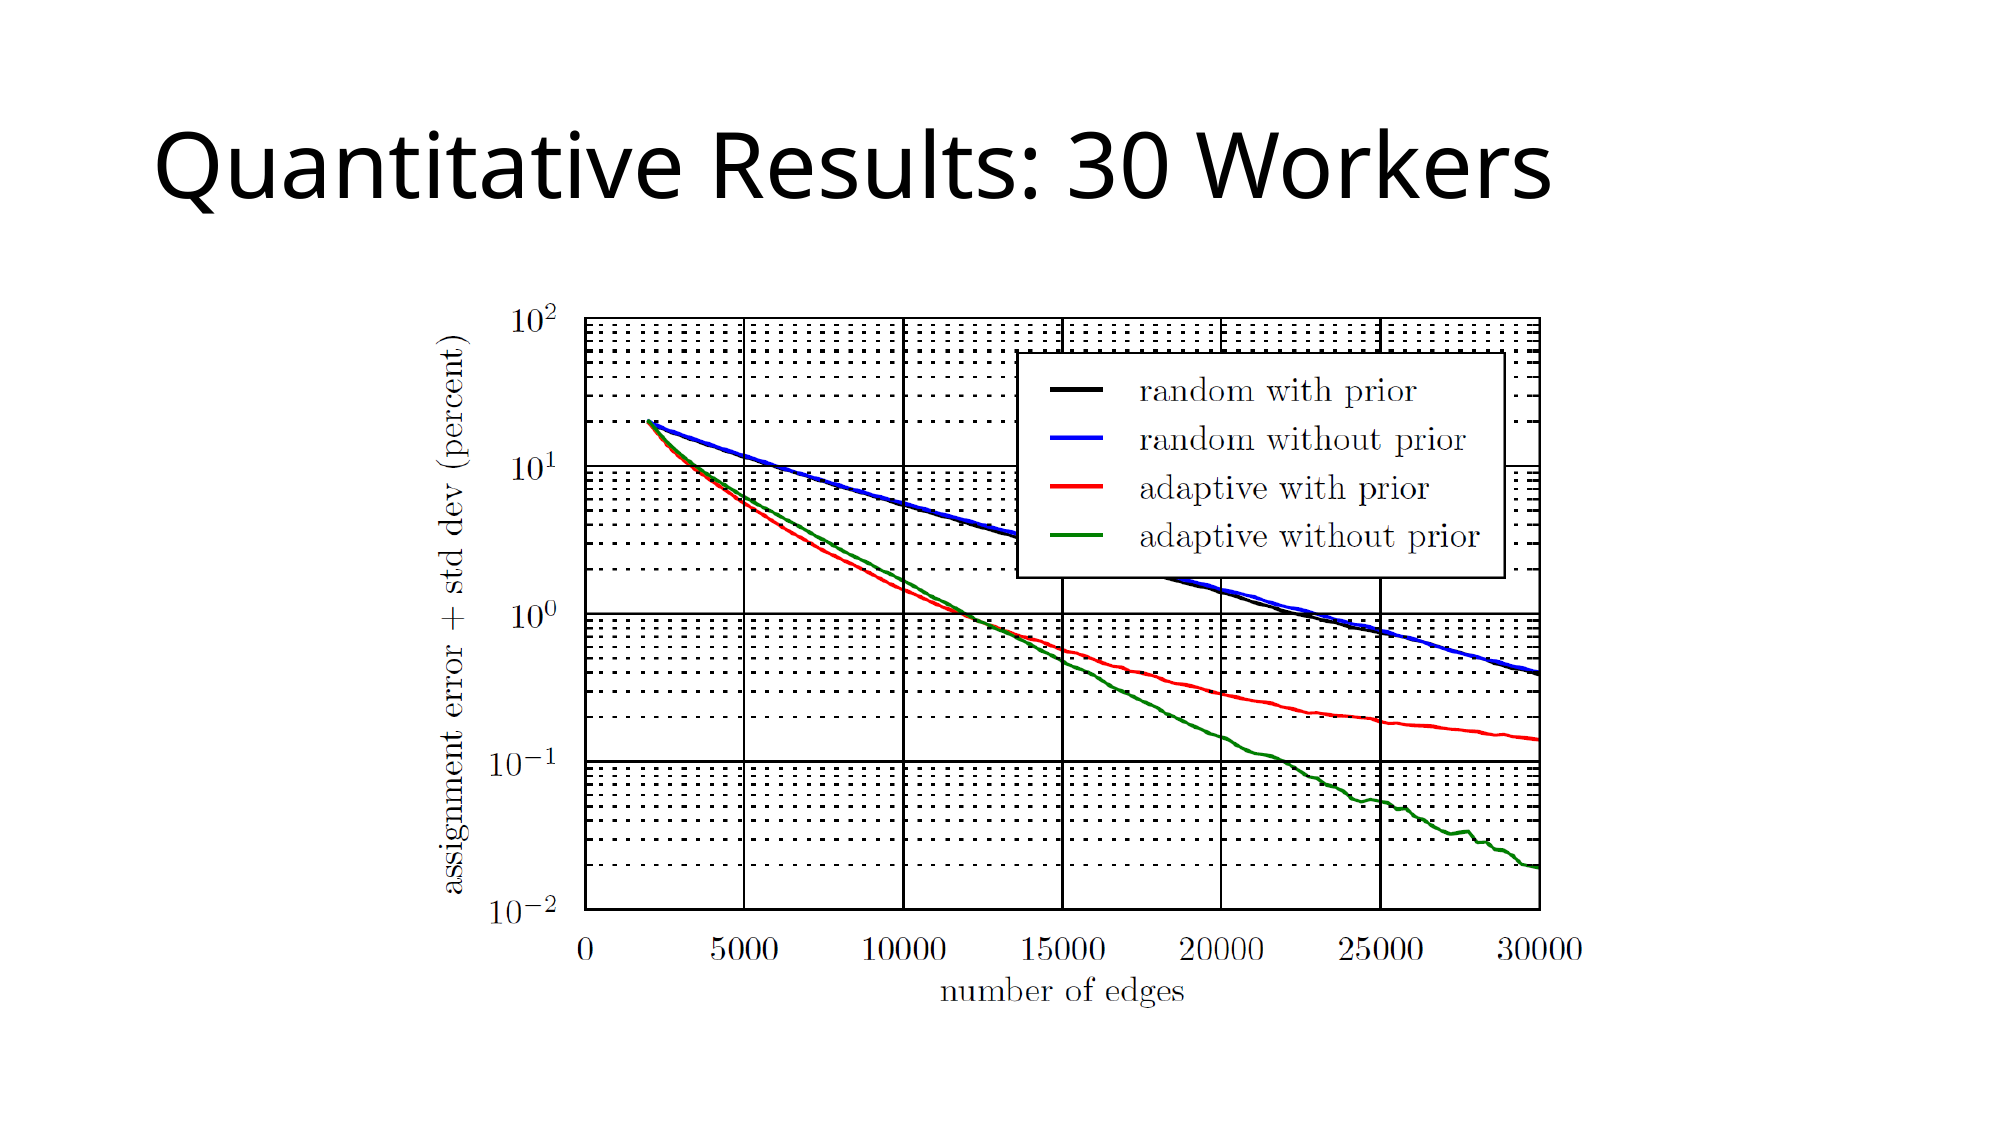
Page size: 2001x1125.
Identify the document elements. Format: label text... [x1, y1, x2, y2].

picture [417, 277, 1583, 1011]
title Quantitative Results: 30 Workers [137, 59, 1863, 278]
